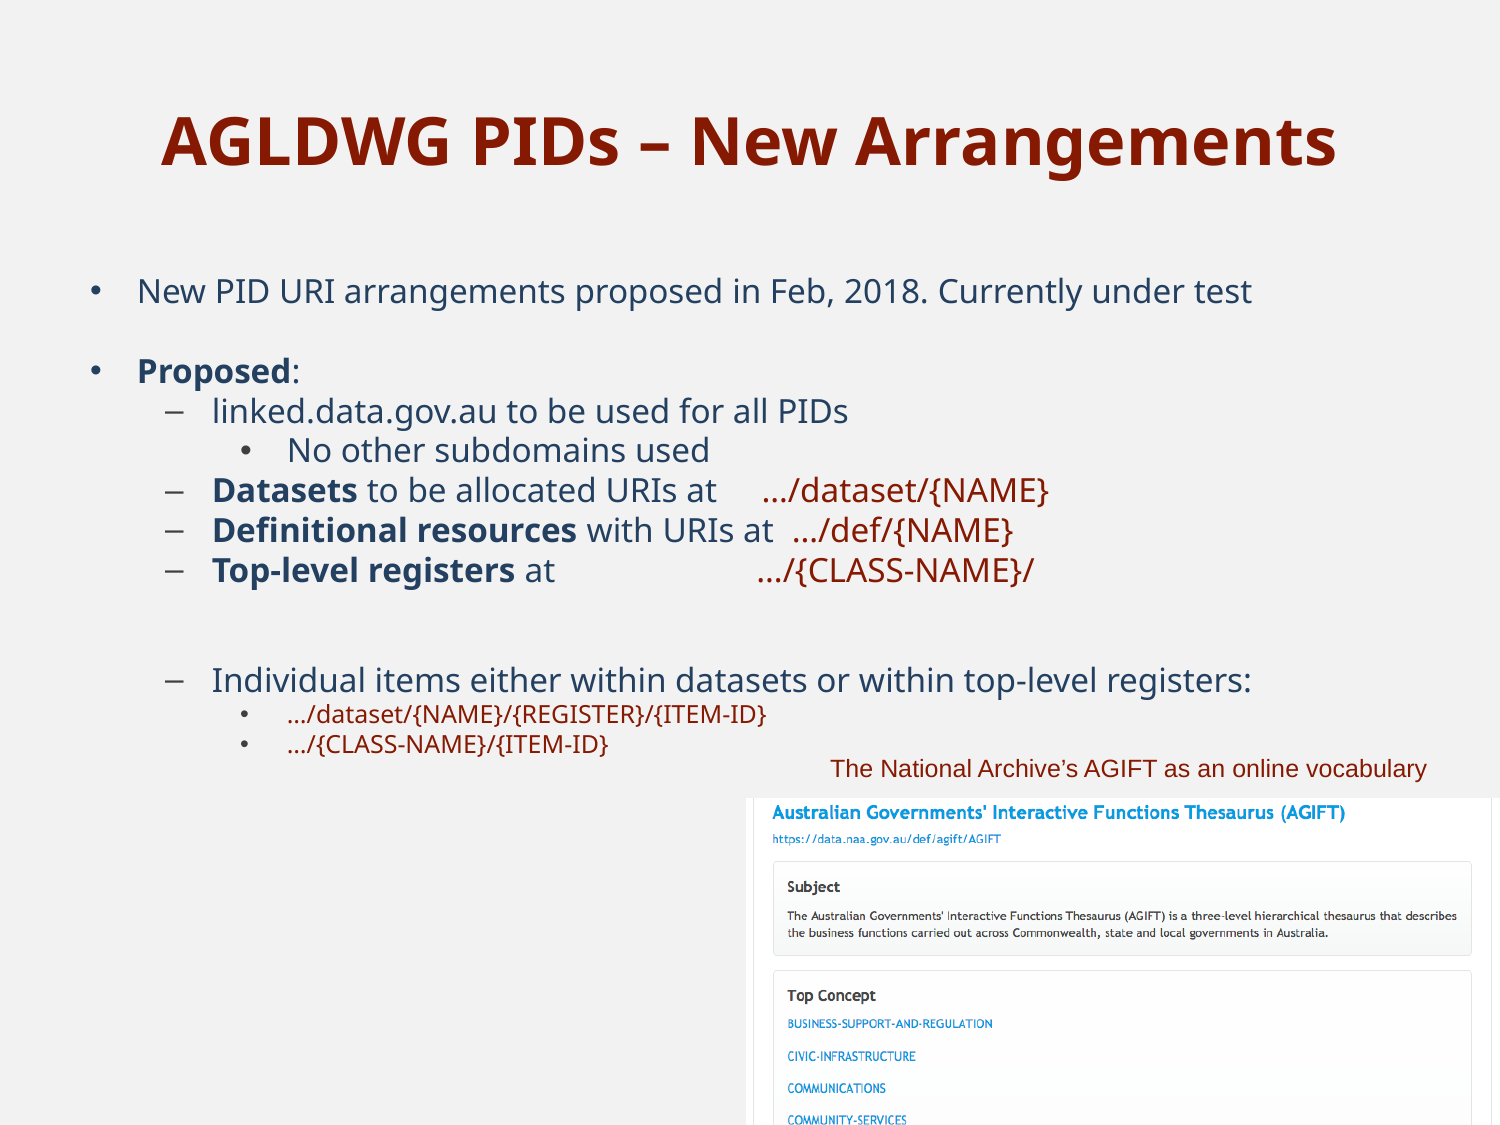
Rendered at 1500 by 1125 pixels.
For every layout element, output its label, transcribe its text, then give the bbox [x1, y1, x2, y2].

title AGLDWG PIDs – New Arrangements [75, 45, 1425, 233]
text_box The National Archive’s AGIFT as an online vocabulary [815, 744, 1444, 790]
list New PID URI arrangements proposed in Feb, 2018. Currently under test Proposed: linked.data.gov.au to be used for all PIDs No other subdomains used Datasets to be allocated URIs at …/dataset/{NAME} Definitional resources with URIs at …/def/{NAME} Top-level registers at …/{CLASS-NAME}/ Individual items either within datasets or within top-level registers: …/dataset/{NAME}/{REGISTER}/{ITEM-ID} …/{CLASS-NAME}/{ITEM-ID} [75, 262, 1425, 782]
picture [746, 798, 1500, 1125]
picture [797, 1118, 809, 1125]
